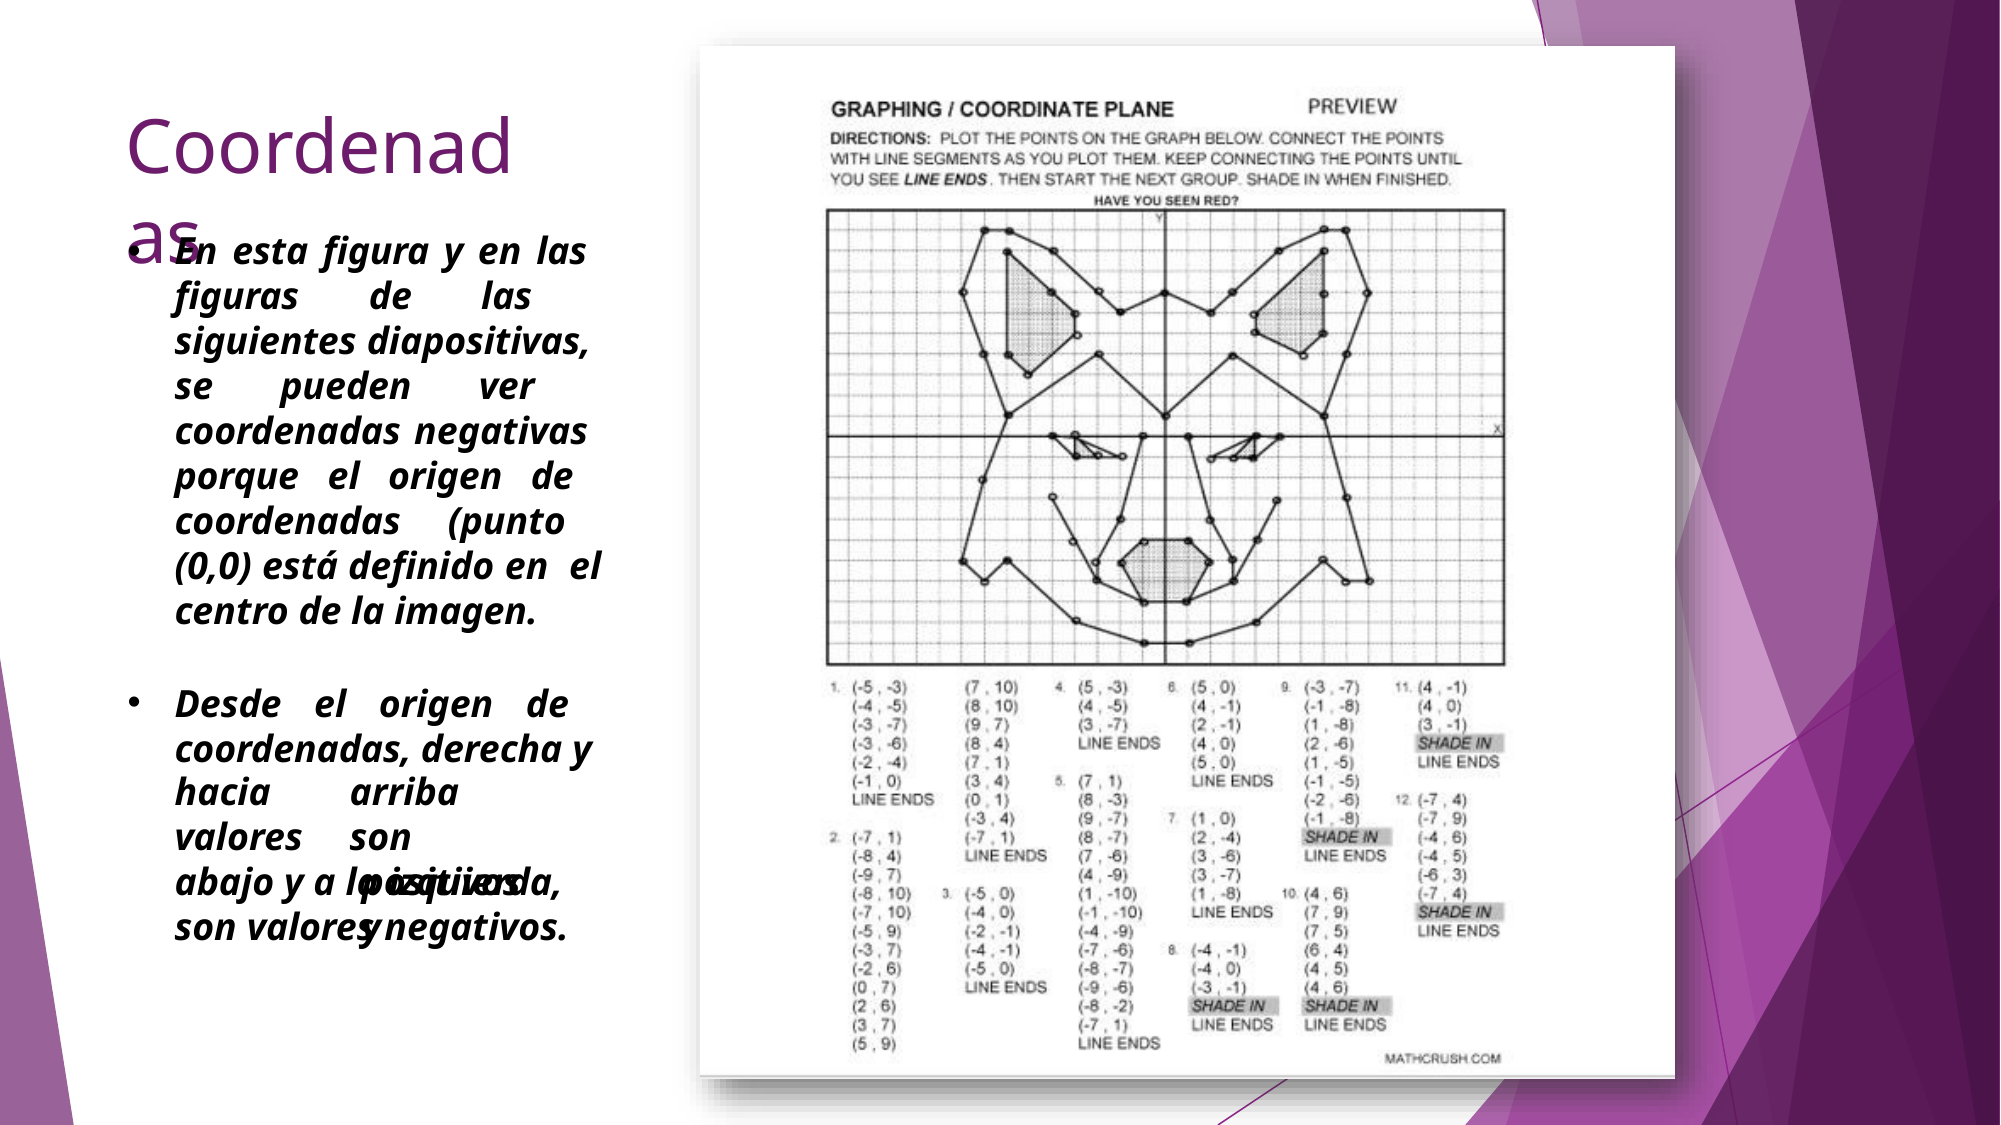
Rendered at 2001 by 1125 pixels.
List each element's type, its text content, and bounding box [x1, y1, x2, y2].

text_box hacia valores [172, 765, 308, 855]
text_box [667, 14, 1737, 1125]
title Coordenadas [123, 96, 557, 287]
text_box [699, 46, 1675, 1079]
text_box abajo y a la izquierda, son valores negativos. [172, 855, 603, 948]
text_box En esta figura y en las figuras de las siguientes diapositivas, se pueden ver coordenadas negativas porque el origen de coordenadas (punto (0,0) está definido en el centro de la imagen. Desde el origen de coordenadas, derecha y [125, 225, 603, 770]
text_box arriba son positivos y [347, 765, 603, 855]
